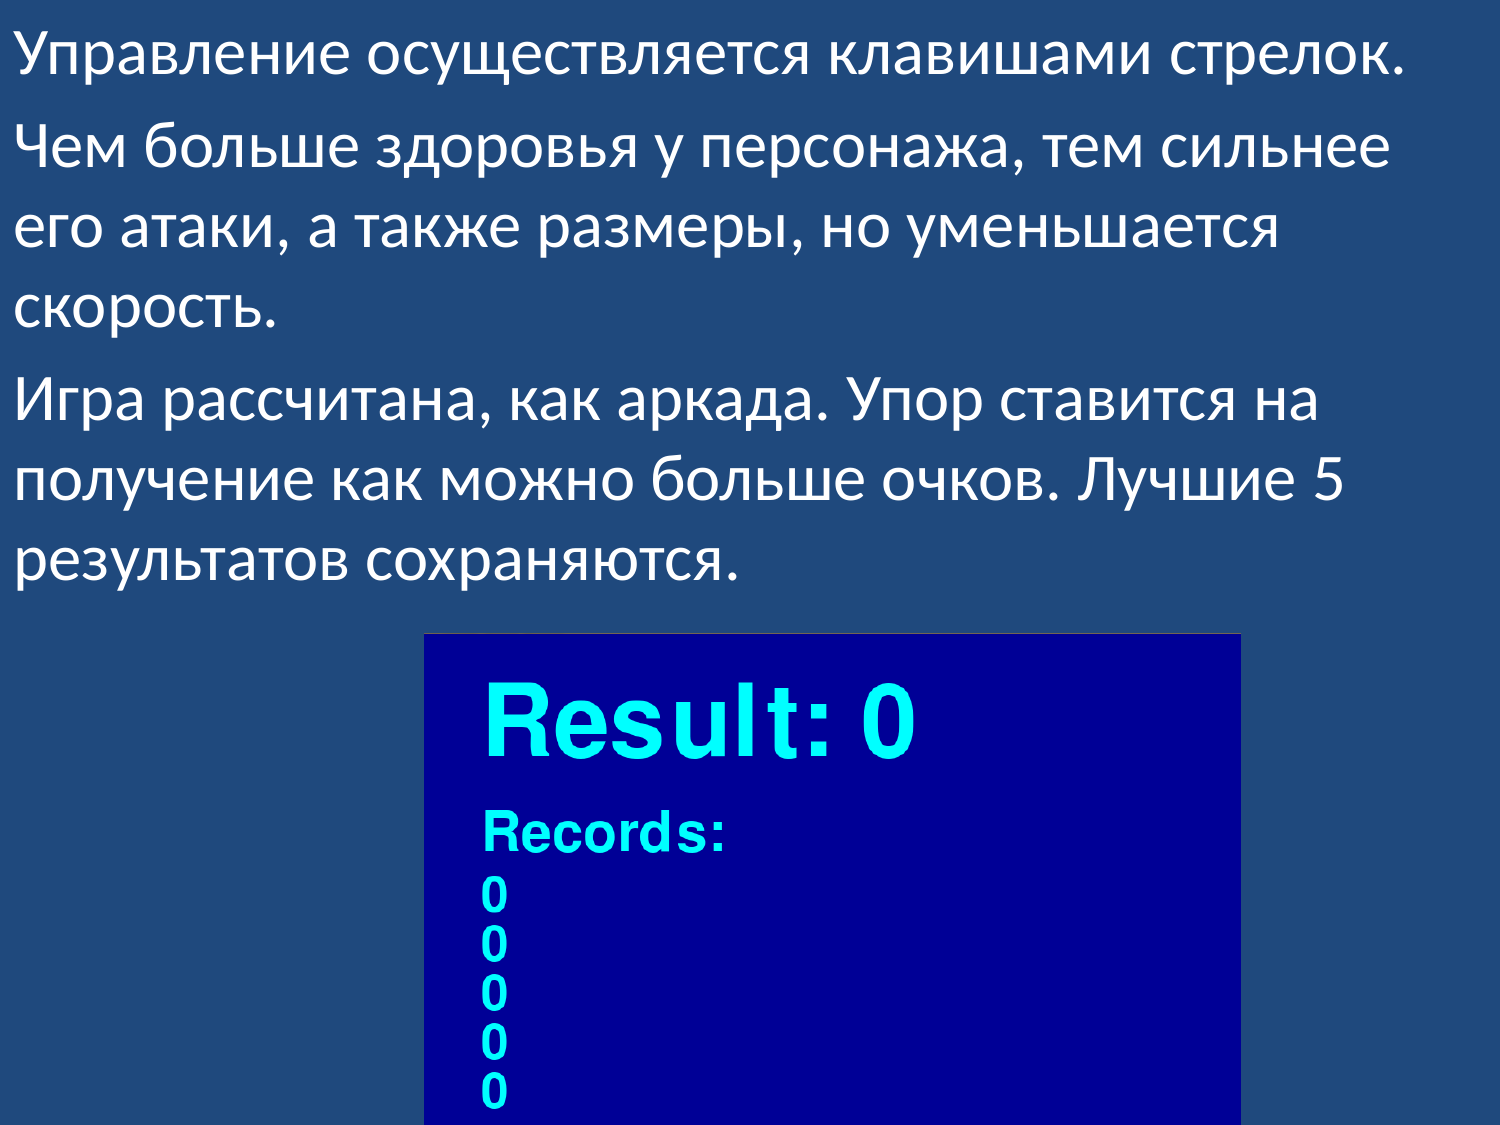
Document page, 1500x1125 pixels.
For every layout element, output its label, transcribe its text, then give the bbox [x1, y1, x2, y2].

list Управление осуществляется клавишами стрелок. Чем больше здоровья у персонажа, тем сильнее его атаки, а также размеры, но уменьшается скорость. Игра рассчитана, как аркада. Упор ставится на получение как можно больше очков. Лучшие 5 результатов сохраняются. [0, 0, 1500, 787]
picture [423, 633, 1241, 1125]
